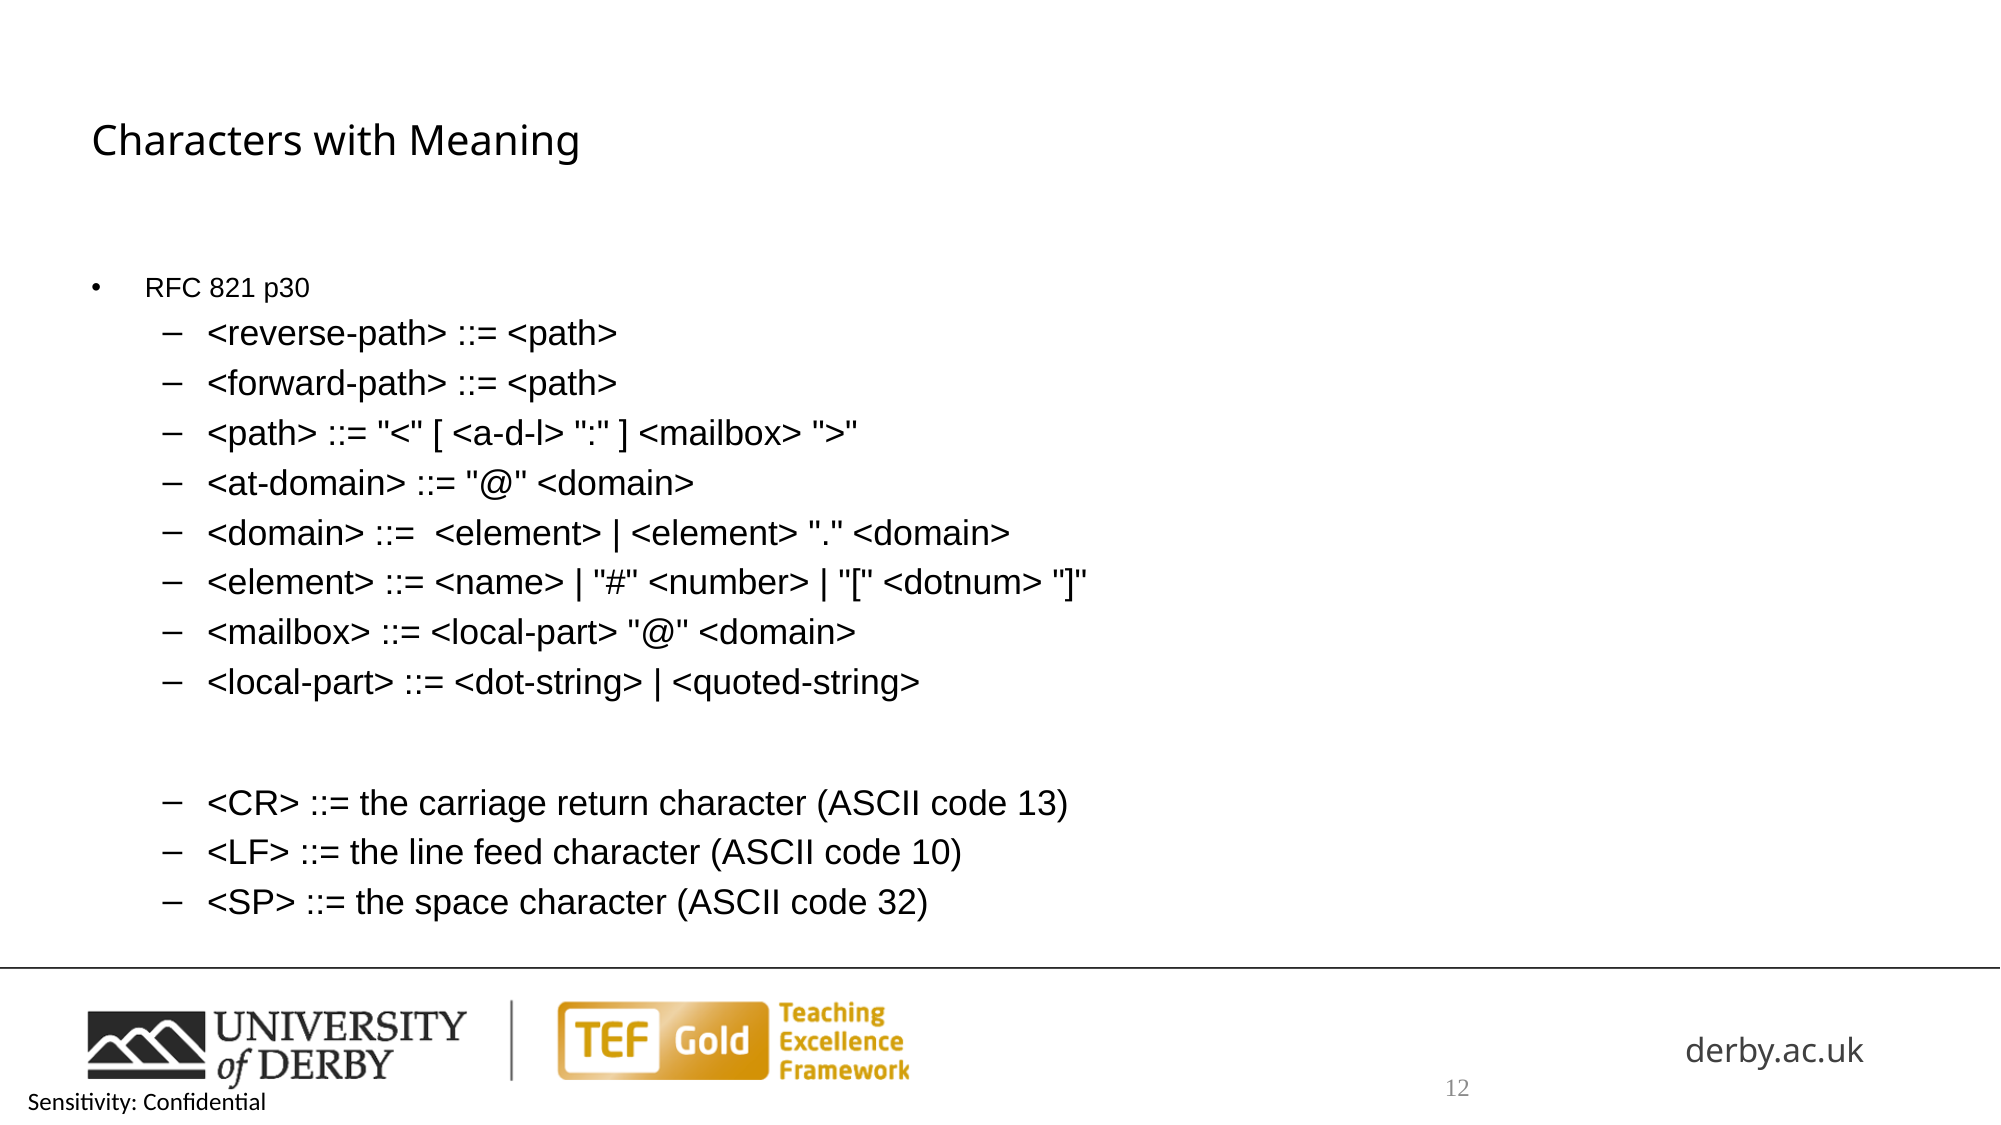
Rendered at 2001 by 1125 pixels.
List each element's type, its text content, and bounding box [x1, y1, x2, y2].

slide_number 12 [1425, 1057, 1485, 1117]
title Characters with Meaning [76, 45, 1900, 233]
list RFC 821 p30 <reverse-path> ::= <path> <forward-path> ::= <path> <path> ::= "<" [ <a-d-l> ":" ] <mailbox> ">" <at-domain> ::= "@" <domain> <domain> ::= <element> | <element> "." <domain> <element> ::= <name> | "#" <number> | "[" <dotnum> "]" <mailbox> ::= <local-part> "@" <domain> <local-part> ::= <dot-string> | <quoted-string> <CR> ::= the carriage return character (ASCII code 13) <LF> ::= the line feed character (ASCII code 10) <SP> ::= the space character (ASCII code 32) [76, 262, 1900, 934]
picture [0, 967, 2000, 1125]
